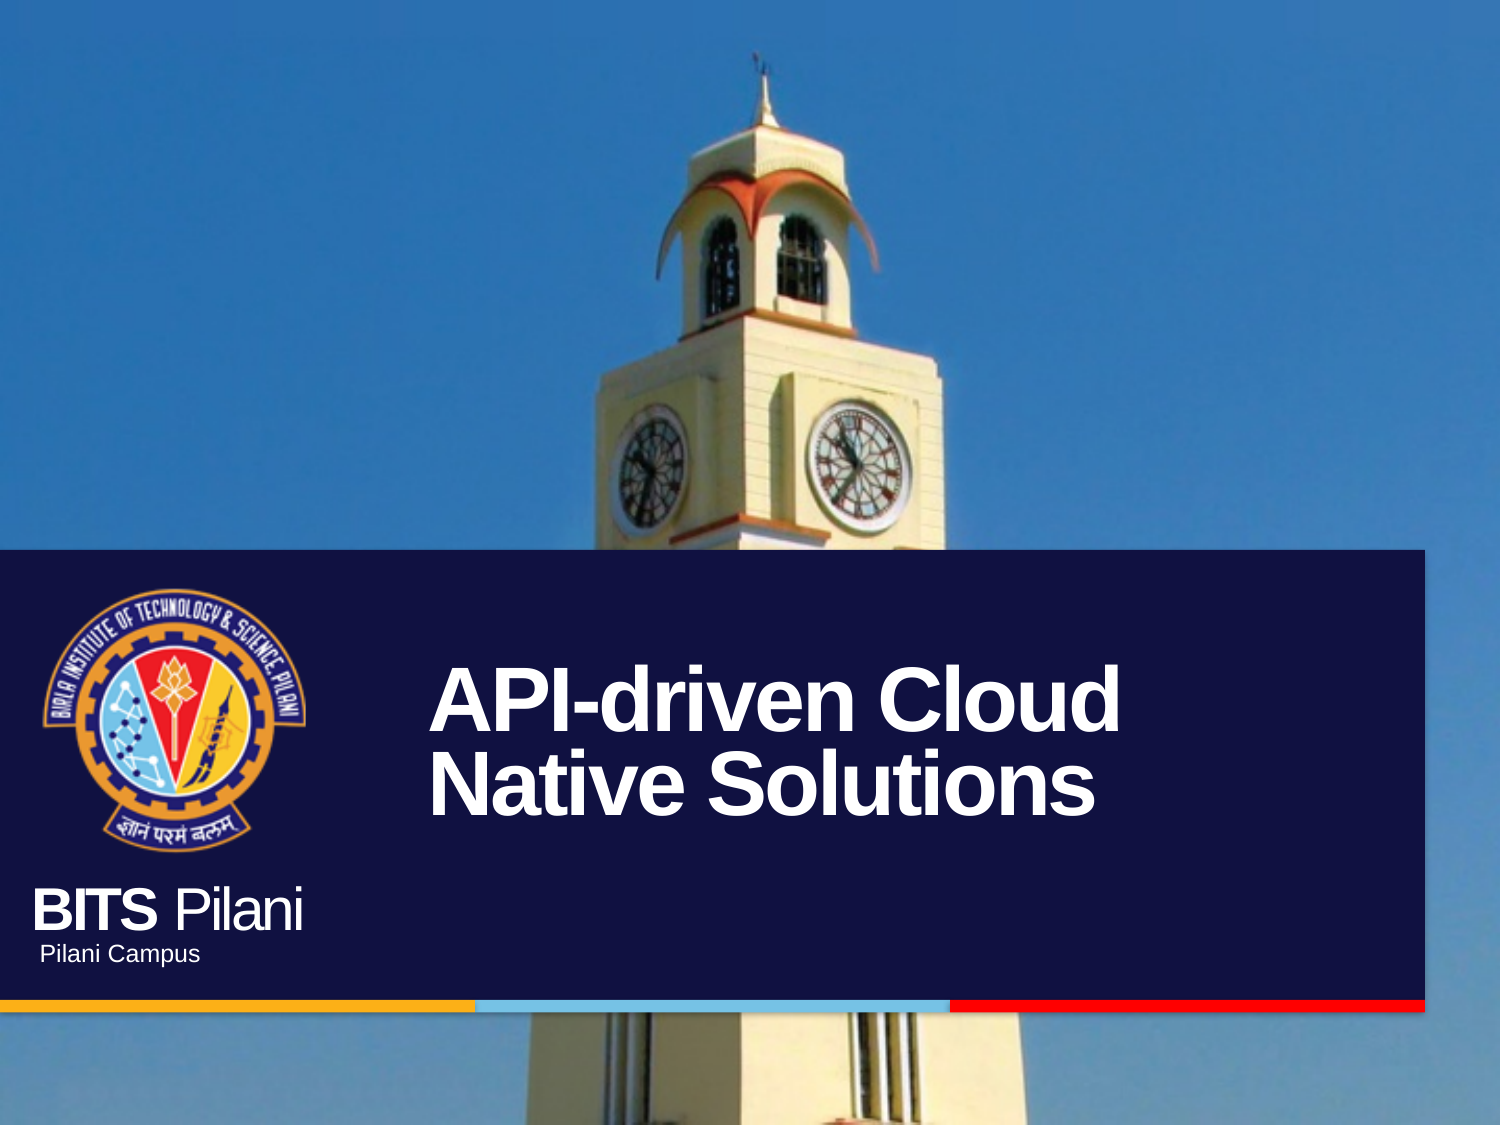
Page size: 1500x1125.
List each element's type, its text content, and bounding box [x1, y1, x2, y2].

title API-driven Cloud Native Solutions [412, 624, 1400, 875]
picture [0, 0, 1500, 1125]
